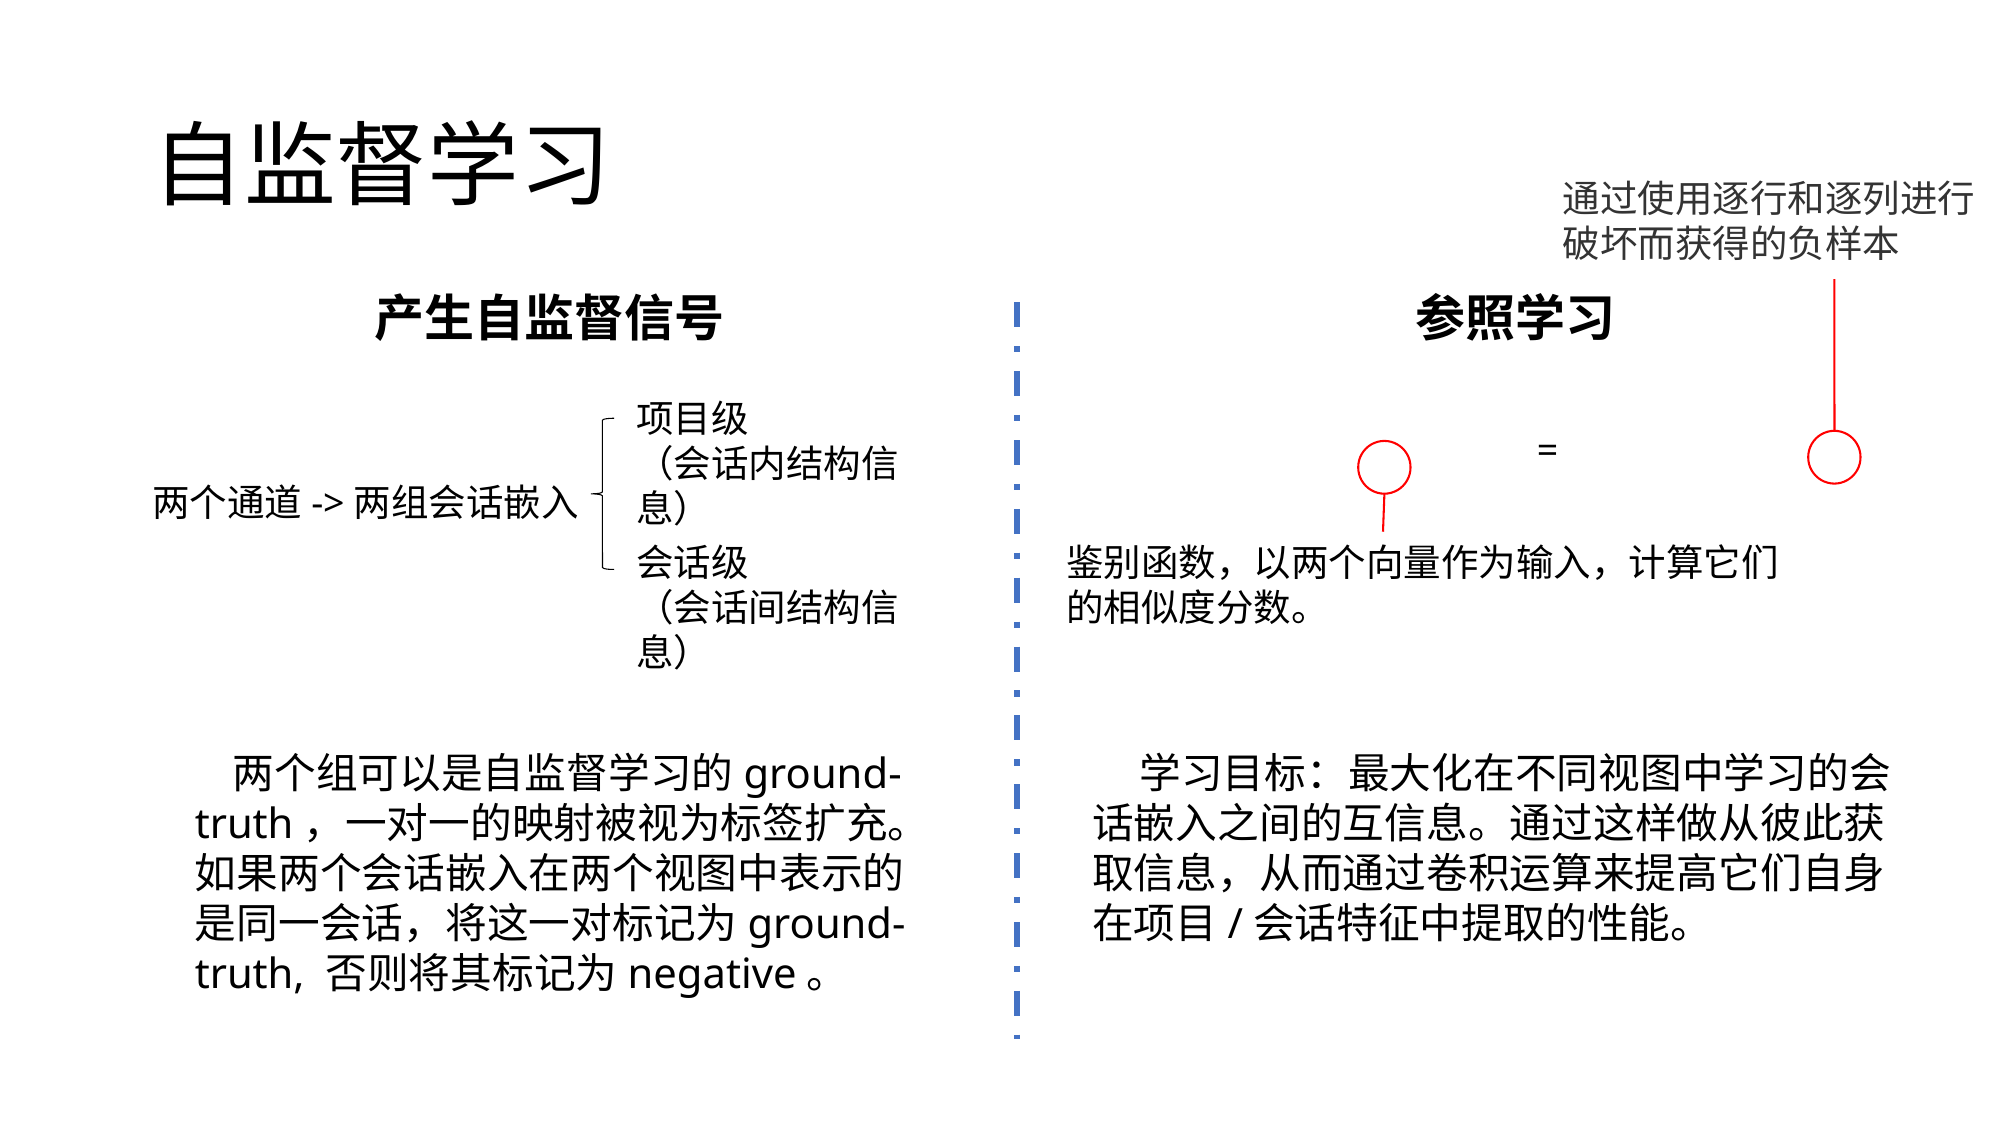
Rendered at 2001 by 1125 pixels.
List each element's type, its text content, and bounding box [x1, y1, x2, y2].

text_box 参照学习 [1400, 278, 1808, 354]
text_box 学习目标：最大化在不同视图中学习的会话嵌入之间的互信息。通过这样做从彼此获取信息，从而通过卷积运算来提高它们自身在项目/会话特征中提取的性能。 [1077, 739, 1913, 1004]
title 自监督学习 [137, 59, 1863, 278]
text_box 产生自监督信号 [359, 278, 822, 354]
text_box 鉴别函数，以两个向量作为输入，计算它们的相似度分数。 [1051, 531, 1809, 637]
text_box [137, 387, 957, 684]
text_box 两个组可以是自监督学习的ground-truth，一对一的映射被视为标签扩充。如果两个会话嵌入在两个视图中表示的是同一会话，将这一对标记为ground-truth, 否则将其标记为negative。 [179, 739, 929, 1049]
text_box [1808, 278, 1861, 484]
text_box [1358, 440, 1411, 532]
